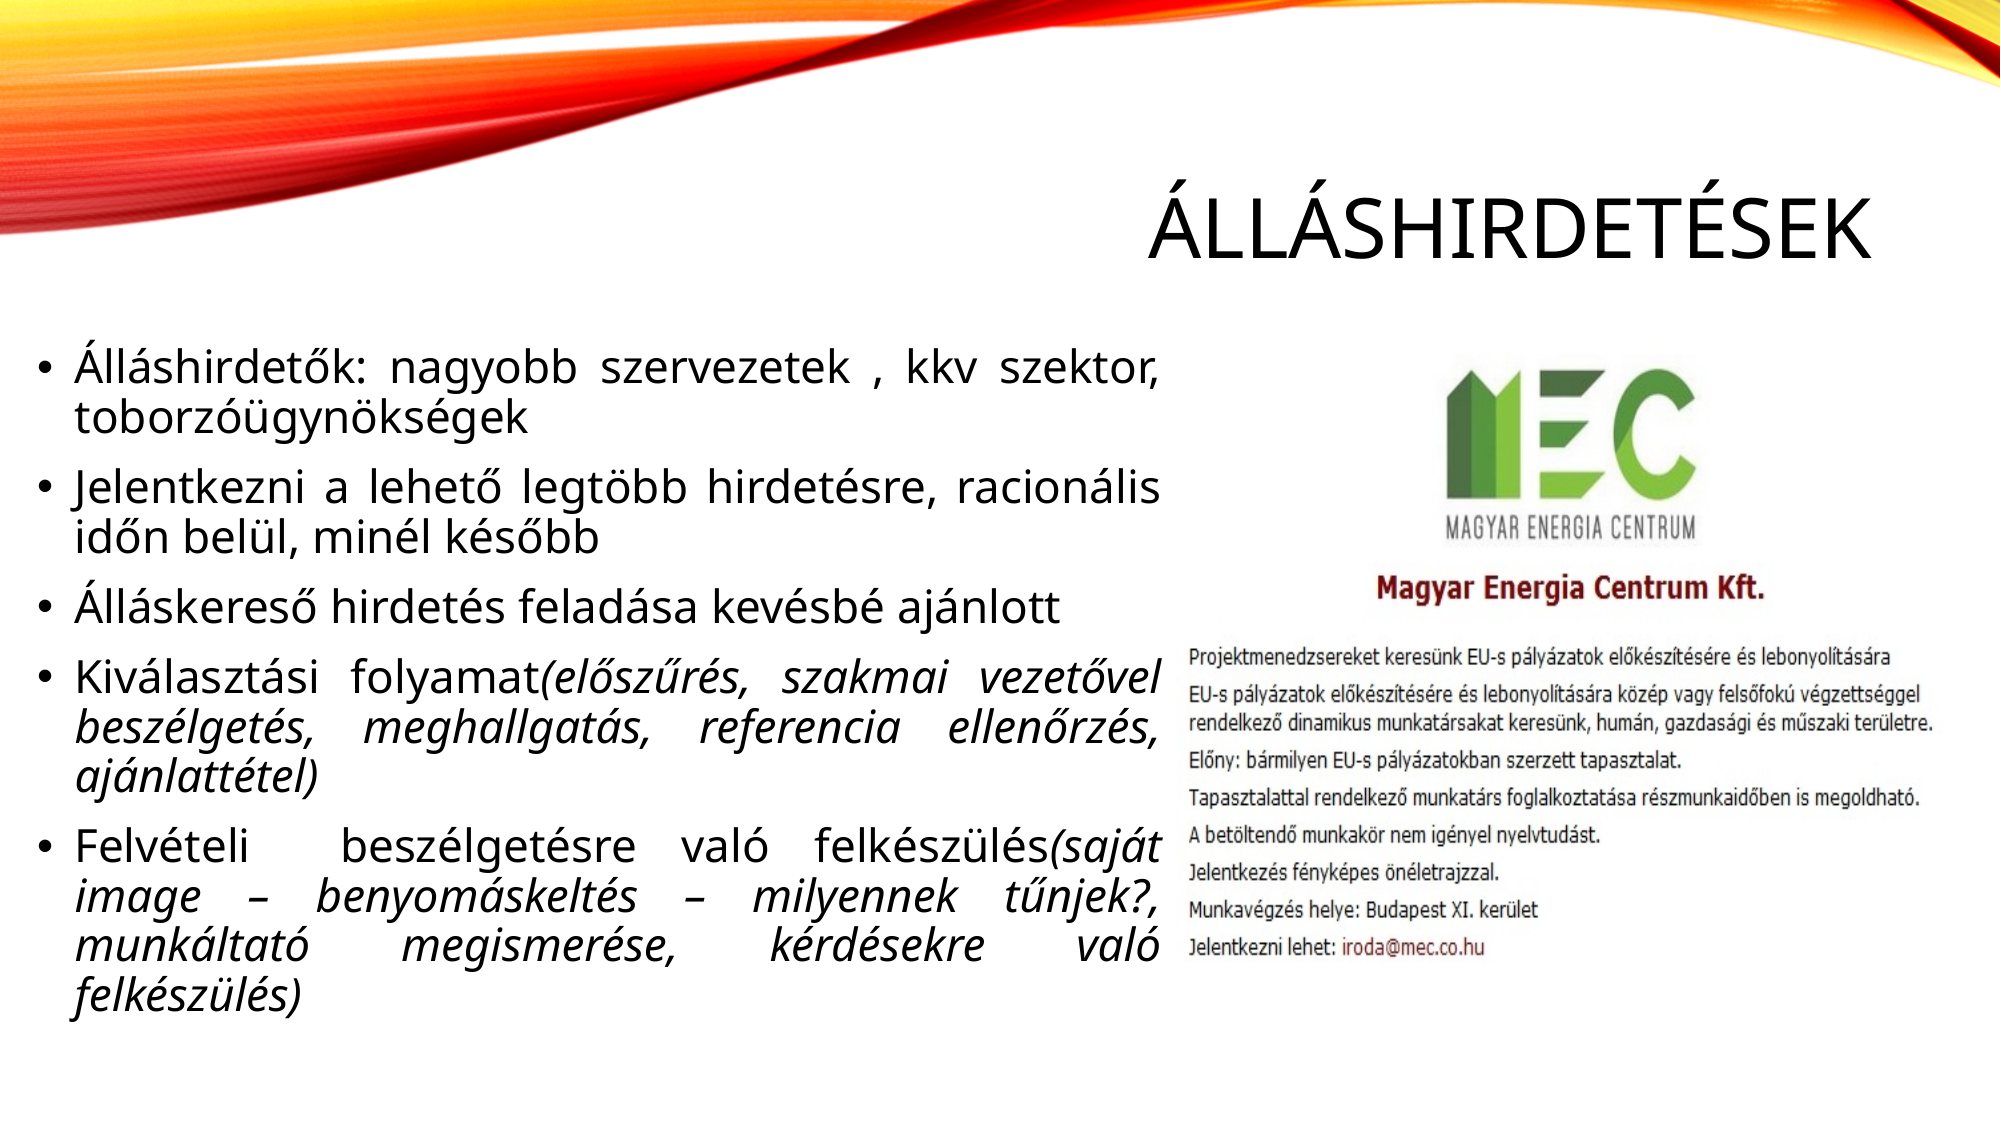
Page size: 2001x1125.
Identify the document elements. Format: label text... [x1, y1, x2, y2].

picture [0, 0, 2000, 237]
picture [1175, 307, 2000, 1064]
title álláshirdetések [474, 125, 1888, 336]
list Álláshirdetők: nagyobb szervezetek , kkv szektor, toborzóügynökségek Jelentkezni a lehető legtöbb hirdetésre, racionális időn belül, minél később Álláskereső hirdetés feladása kevésbé ajánlott Kiválasztási folyamat(előszűrés, szakmai vezetővel beszélgetés, meghallgatás, referencia ellenőrzés, ajánlattétel) Felvételi beszélgetésre való felkészülés(saját image – benyomáskeltés – milyennek tűnjek?, munkáltató megismerése, kérdésekre való felkészülés) [22, 336, 1177, 1087]
